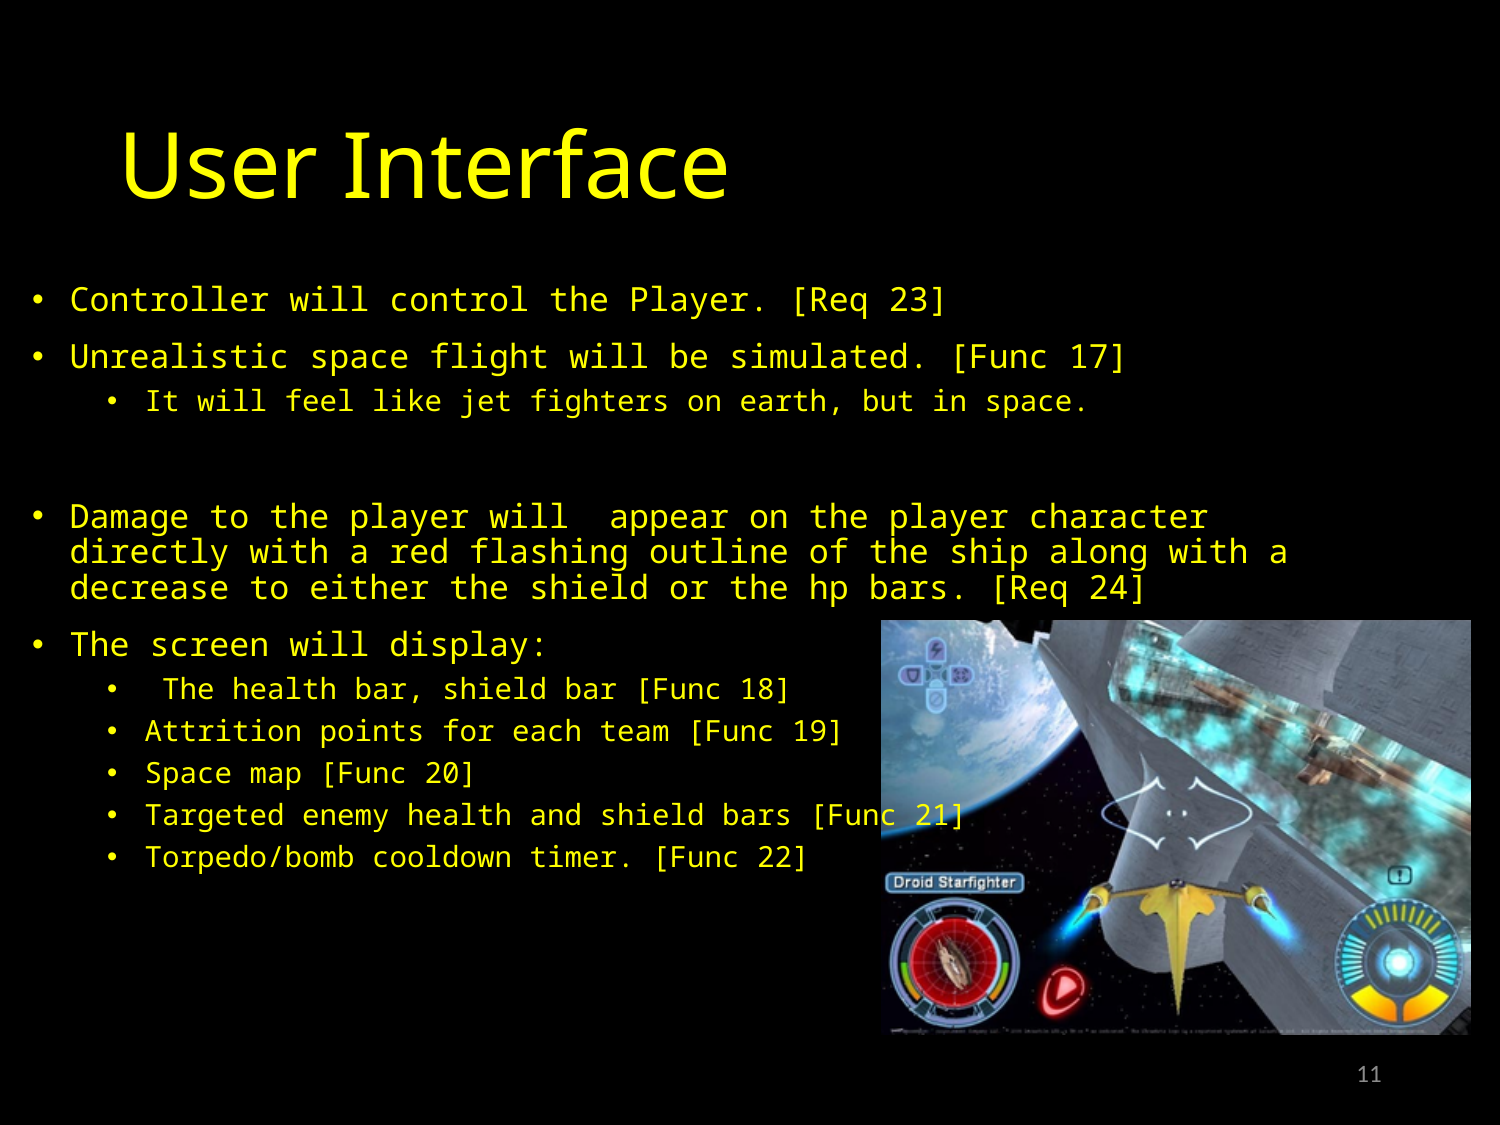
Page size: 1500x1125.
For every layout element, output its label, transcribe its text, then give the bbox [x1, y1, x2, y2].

slide_number 11 [1059, 1042, 1397, 1103]
picture [881, 620, 1471, 1035]
title User Interface [103, 59, 1397, 278]
list Controller will control the Player. [Req 23] Unrealistic space flight will be simulated. [Func 17] It will feel like jet fighters on earth, but in space. Damage to the player will appear on the player character directly with a red flashing outline of the ship along with a decrease to either the shield or the hp bars. [Req 24] The screen will display: The health bar, shield bar [Func 18] Attrition points for each team [Func 19] Space map [Func 20] Targeted enemy health and shield bars [Func 21] Torpedo/bomb cooldown timer. [Func 22] [17, 275, 1311, 990]
